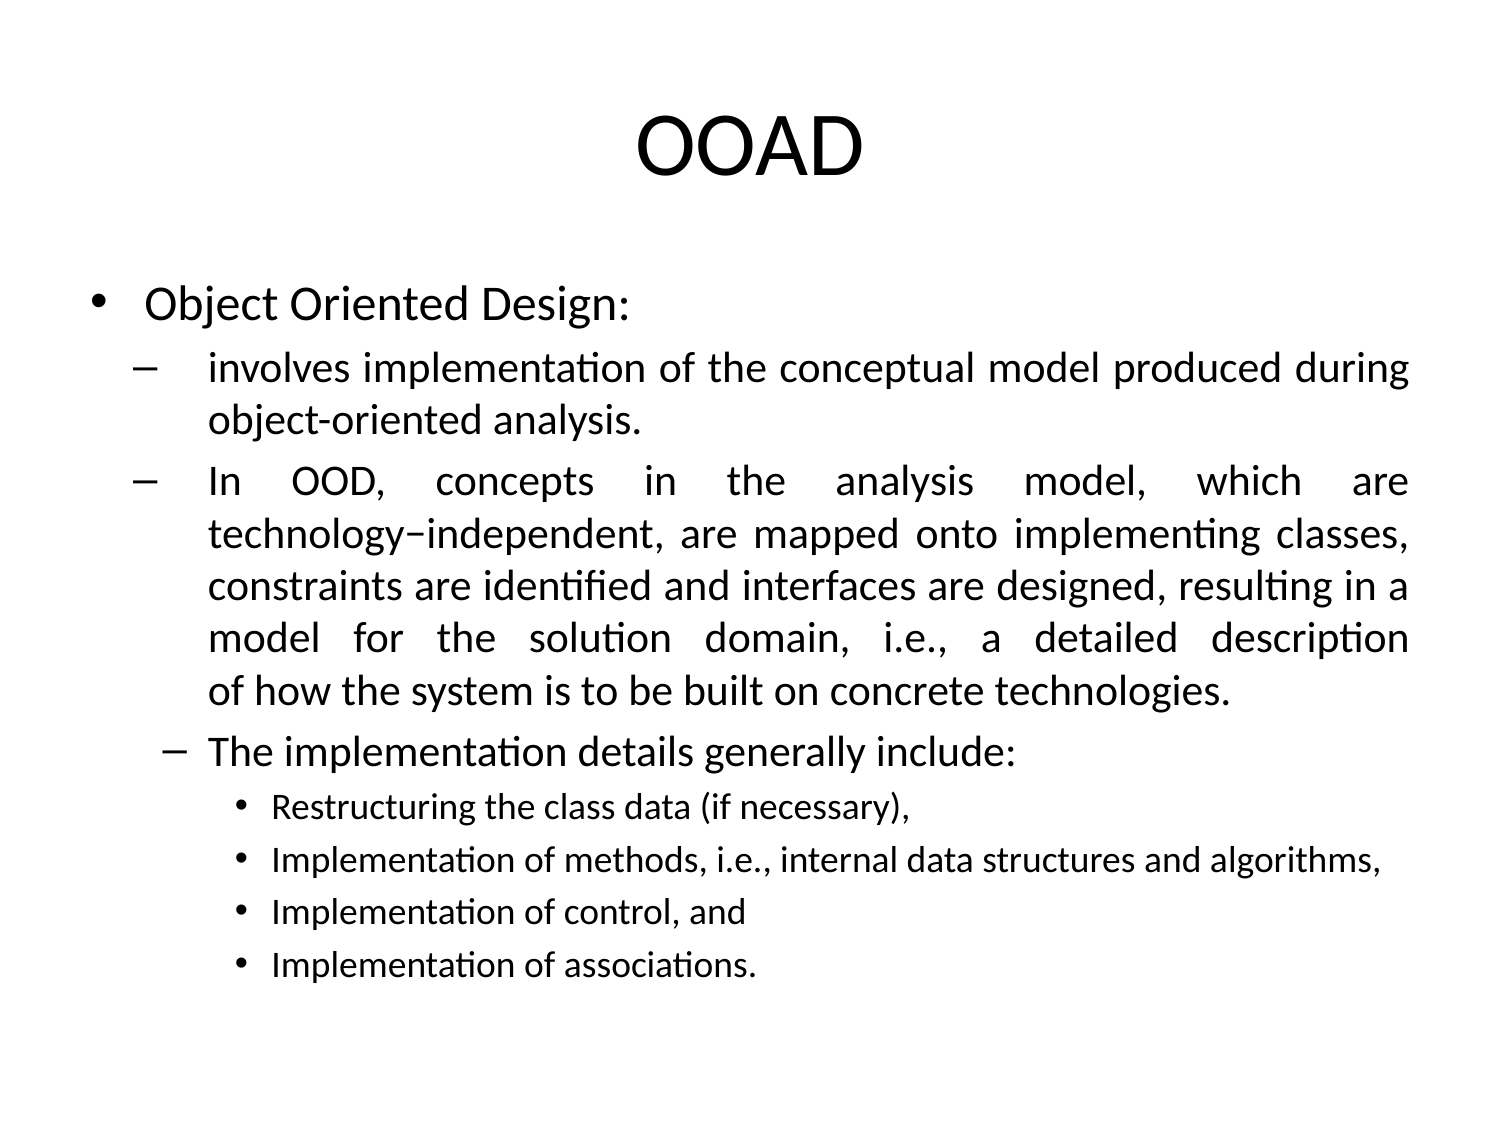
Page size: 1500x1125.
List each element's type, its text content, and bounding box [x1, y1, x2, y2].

title OOAD [75, 45, 1425, 233]
list Object Oriented Design: involves implementation of the conceptual model produced during object-oriented analysis. In OOD, concepts in the analysis model, which are technology−independent, are mapped onto implementing classes, constraints are identified and interfaces are designed, resulting in a model for the solution domain, i.e., a detailed description of how the system is to be built on concrete technologies. The implementation details generally include: Restructuring the class data (if necessary), Implementation of methods, i.e., internal data structures and algorithms, Implementation of control, and Implementation of associations. [75, 262, 1425, 1005]
